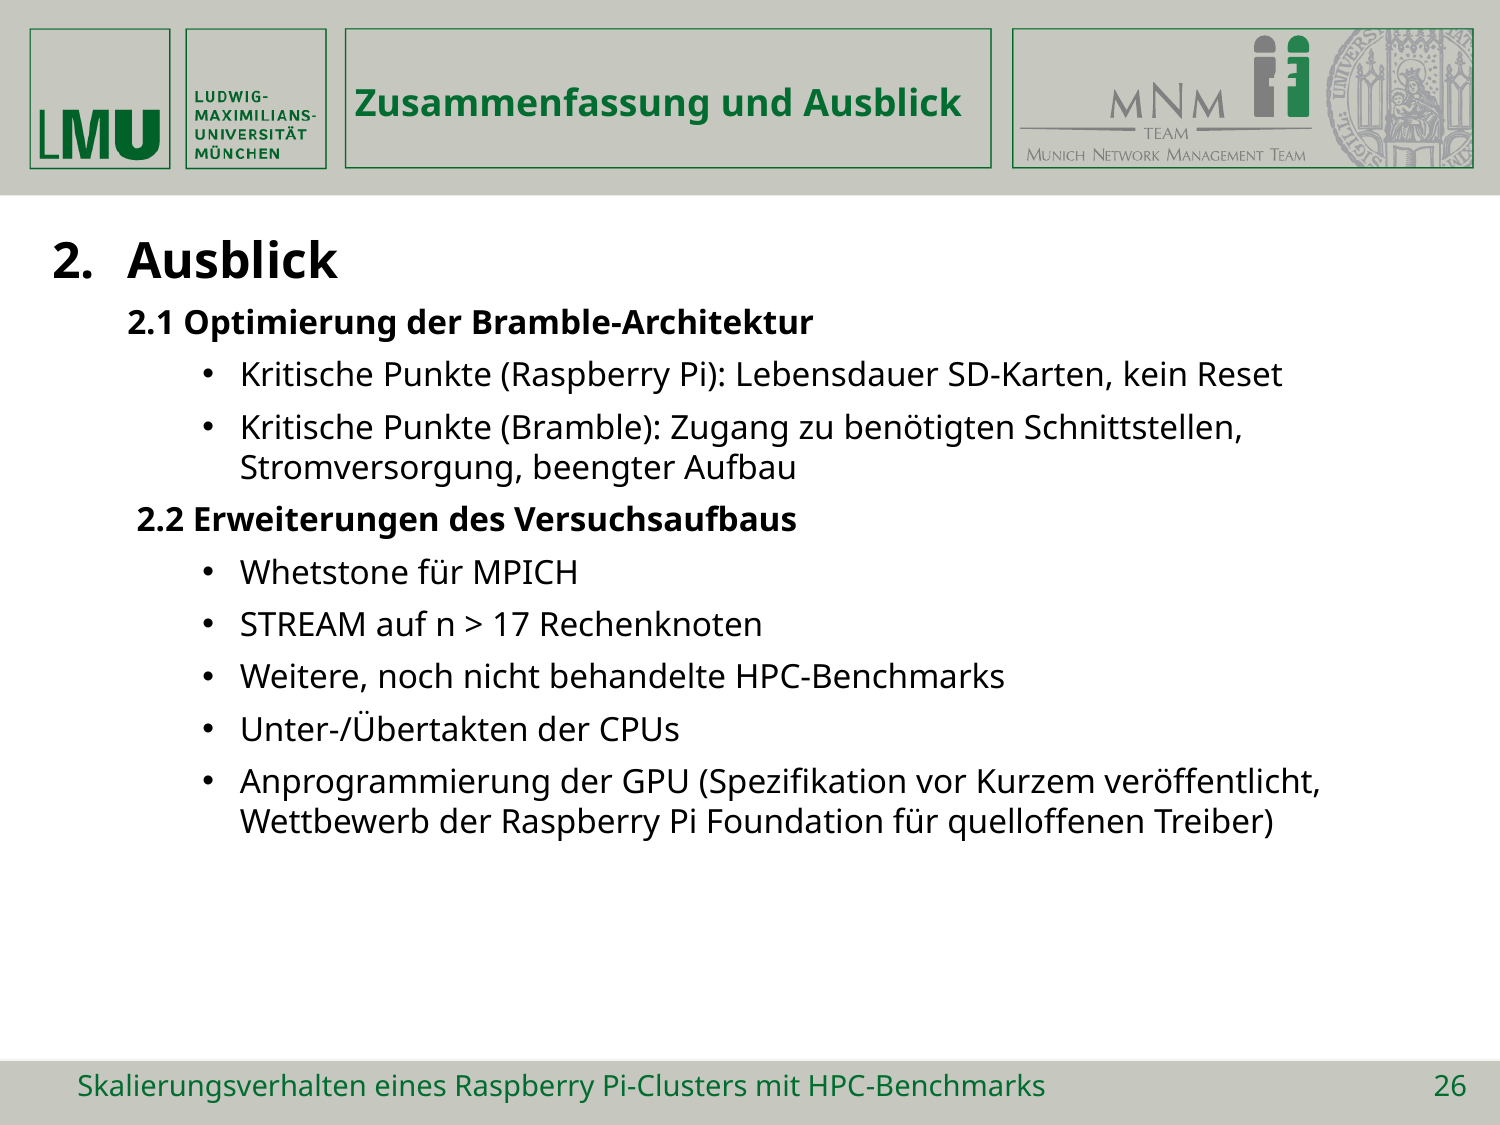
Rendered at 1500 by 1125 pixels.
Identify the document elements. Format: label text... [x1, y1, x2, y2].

title Zusammenfassung und Ausblick [339, 101, 987, 178]
list Ausblick 2.1 Optimierung der Bramble-Architektur Kritische Punkte (Raspberry Pi): Lebensdauer SD-Karten, kein Reset Kritische Punkte (Bramble): Zugang zu benötigten Schnittstellen, Stromversorgung, beengter Aufbau 2.2 Erweiterungen des Versuchsaufbaus Whetstone für MPICH STREAM auf n > 17 Rechenknoten Weitere, noch nicht behandelte HPC-Benchmarks Unter-/Übertakten der CPUs Anprogrammierung der GPU (Spezifikation vor Kurzem veröffentlicht, Wettbewerb der Raspberry Pi Foundation für quelloffenen Treiber) [36, 220, 1460, 1026]
slide_number 26 [1352, 1059, 1483, 1108]
picture [0, 1059, 1500, 1125]
picture [0, 0, 1500, 196]
footer Skalierungsverhalten eines Raspberry Pi-Clusters mit HPC-Benchmarks [62, 1059, 1332, 1108]
